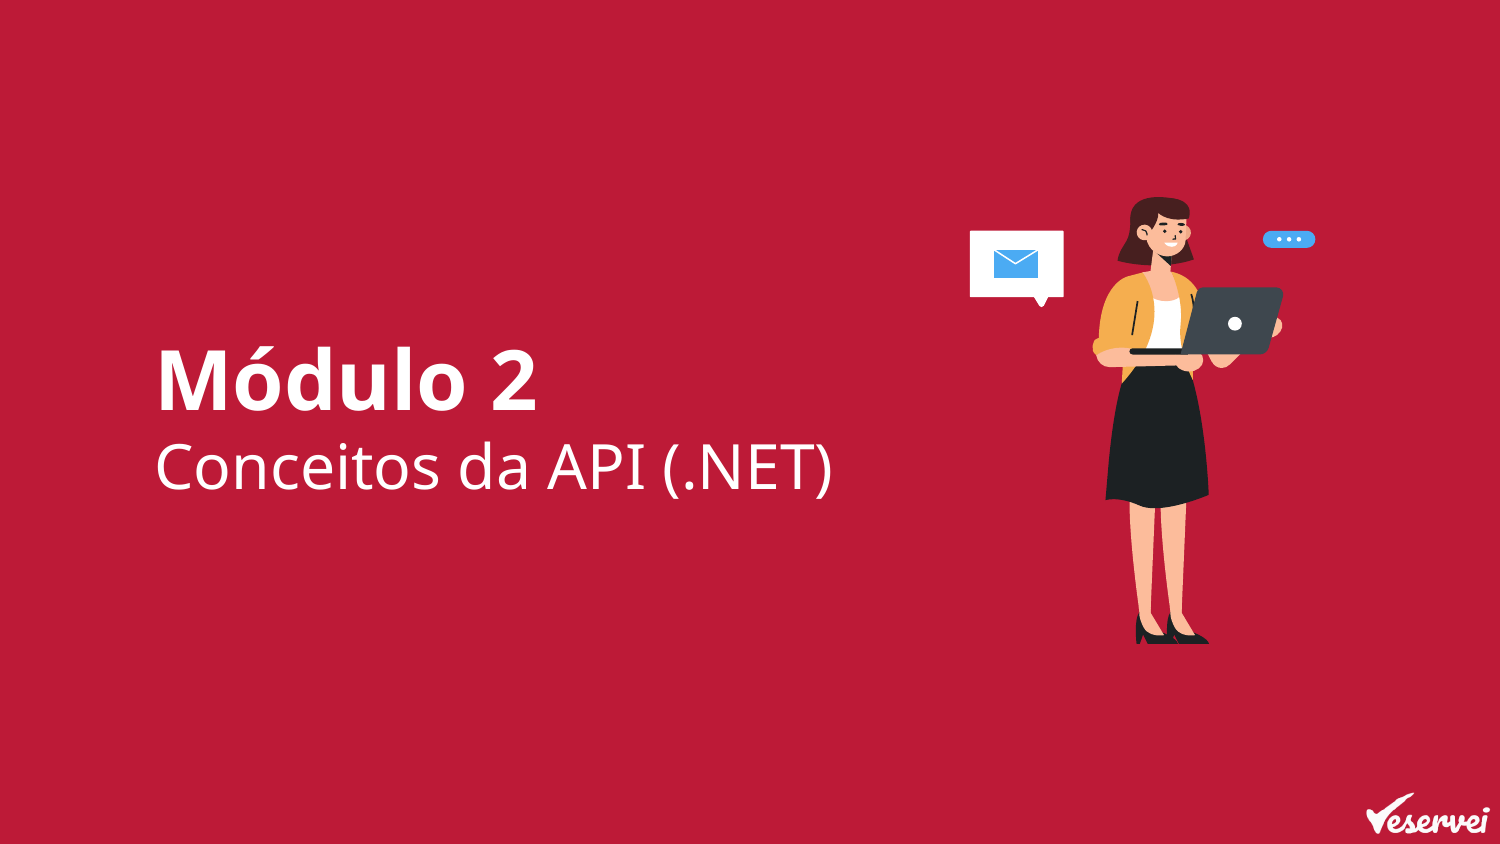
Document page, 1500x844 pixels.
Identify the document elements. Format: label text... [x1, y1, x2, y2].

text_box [933, 196, 1316, 647]
picture [1363, 785, 1500, 844]
text_box Módulo 2 Conceitos da API (.NET) [139, 311, 928, 636]
